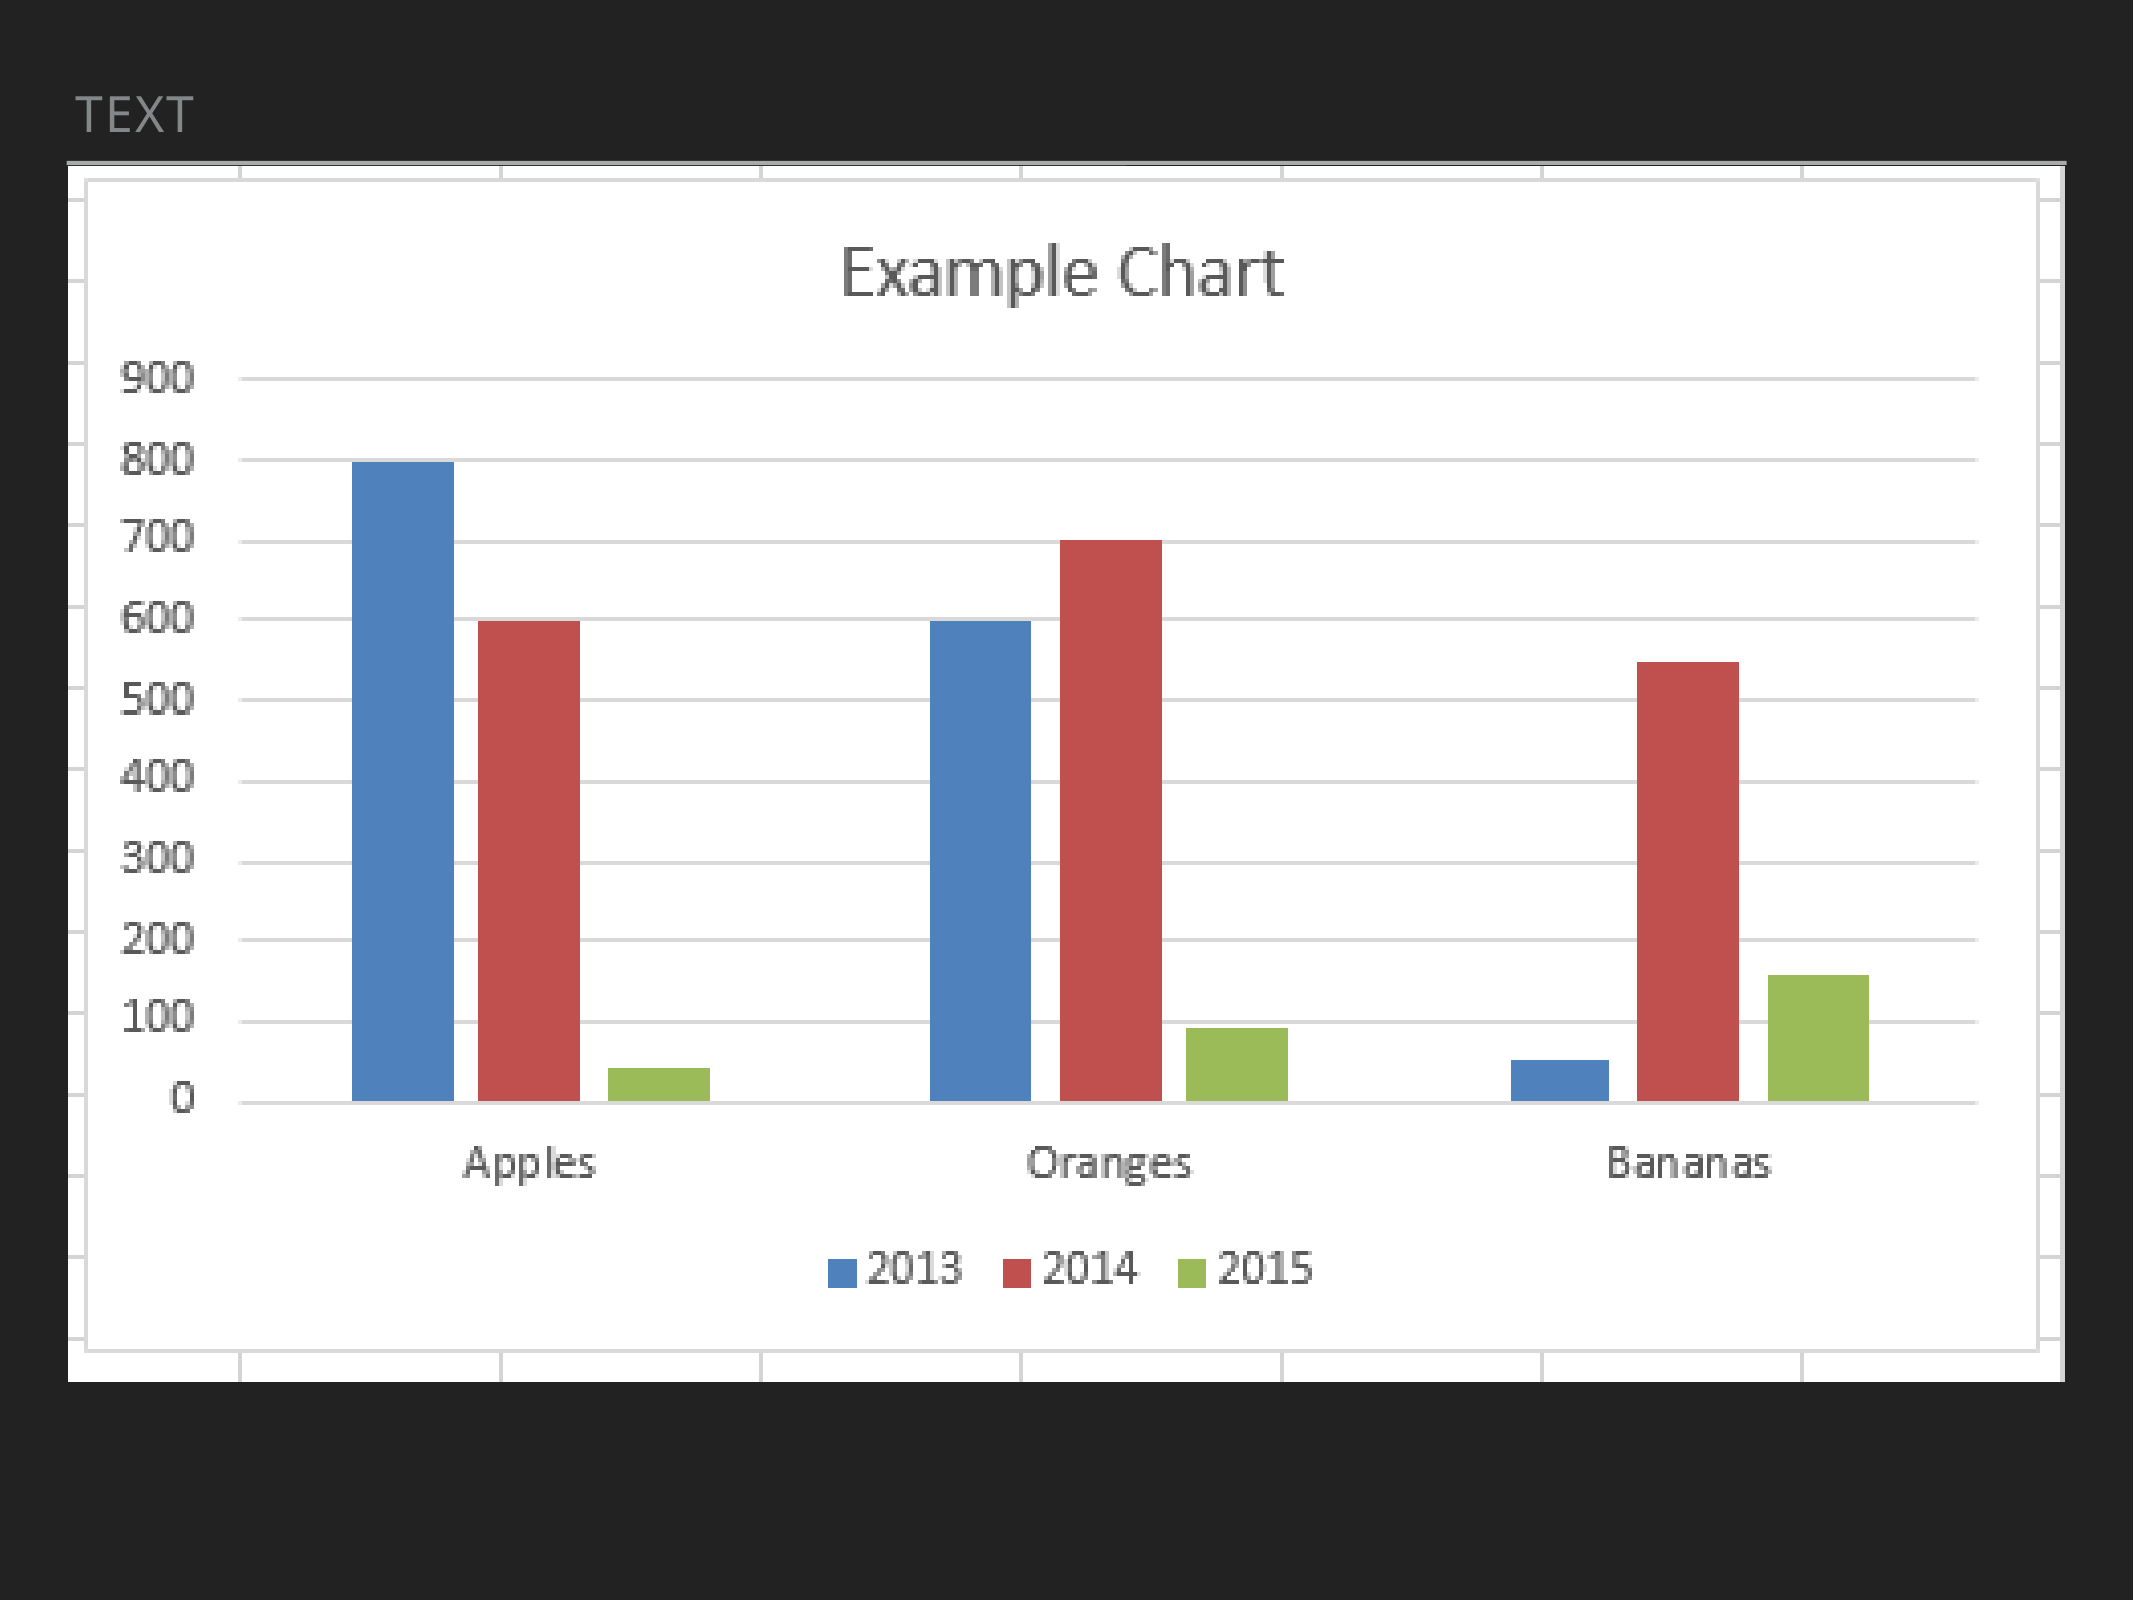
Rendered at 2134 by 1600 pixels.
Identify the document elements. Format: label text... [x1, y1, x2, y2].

picture [68, 165, 2066, 1383]
list Text [66, 74, 1901, 151]
